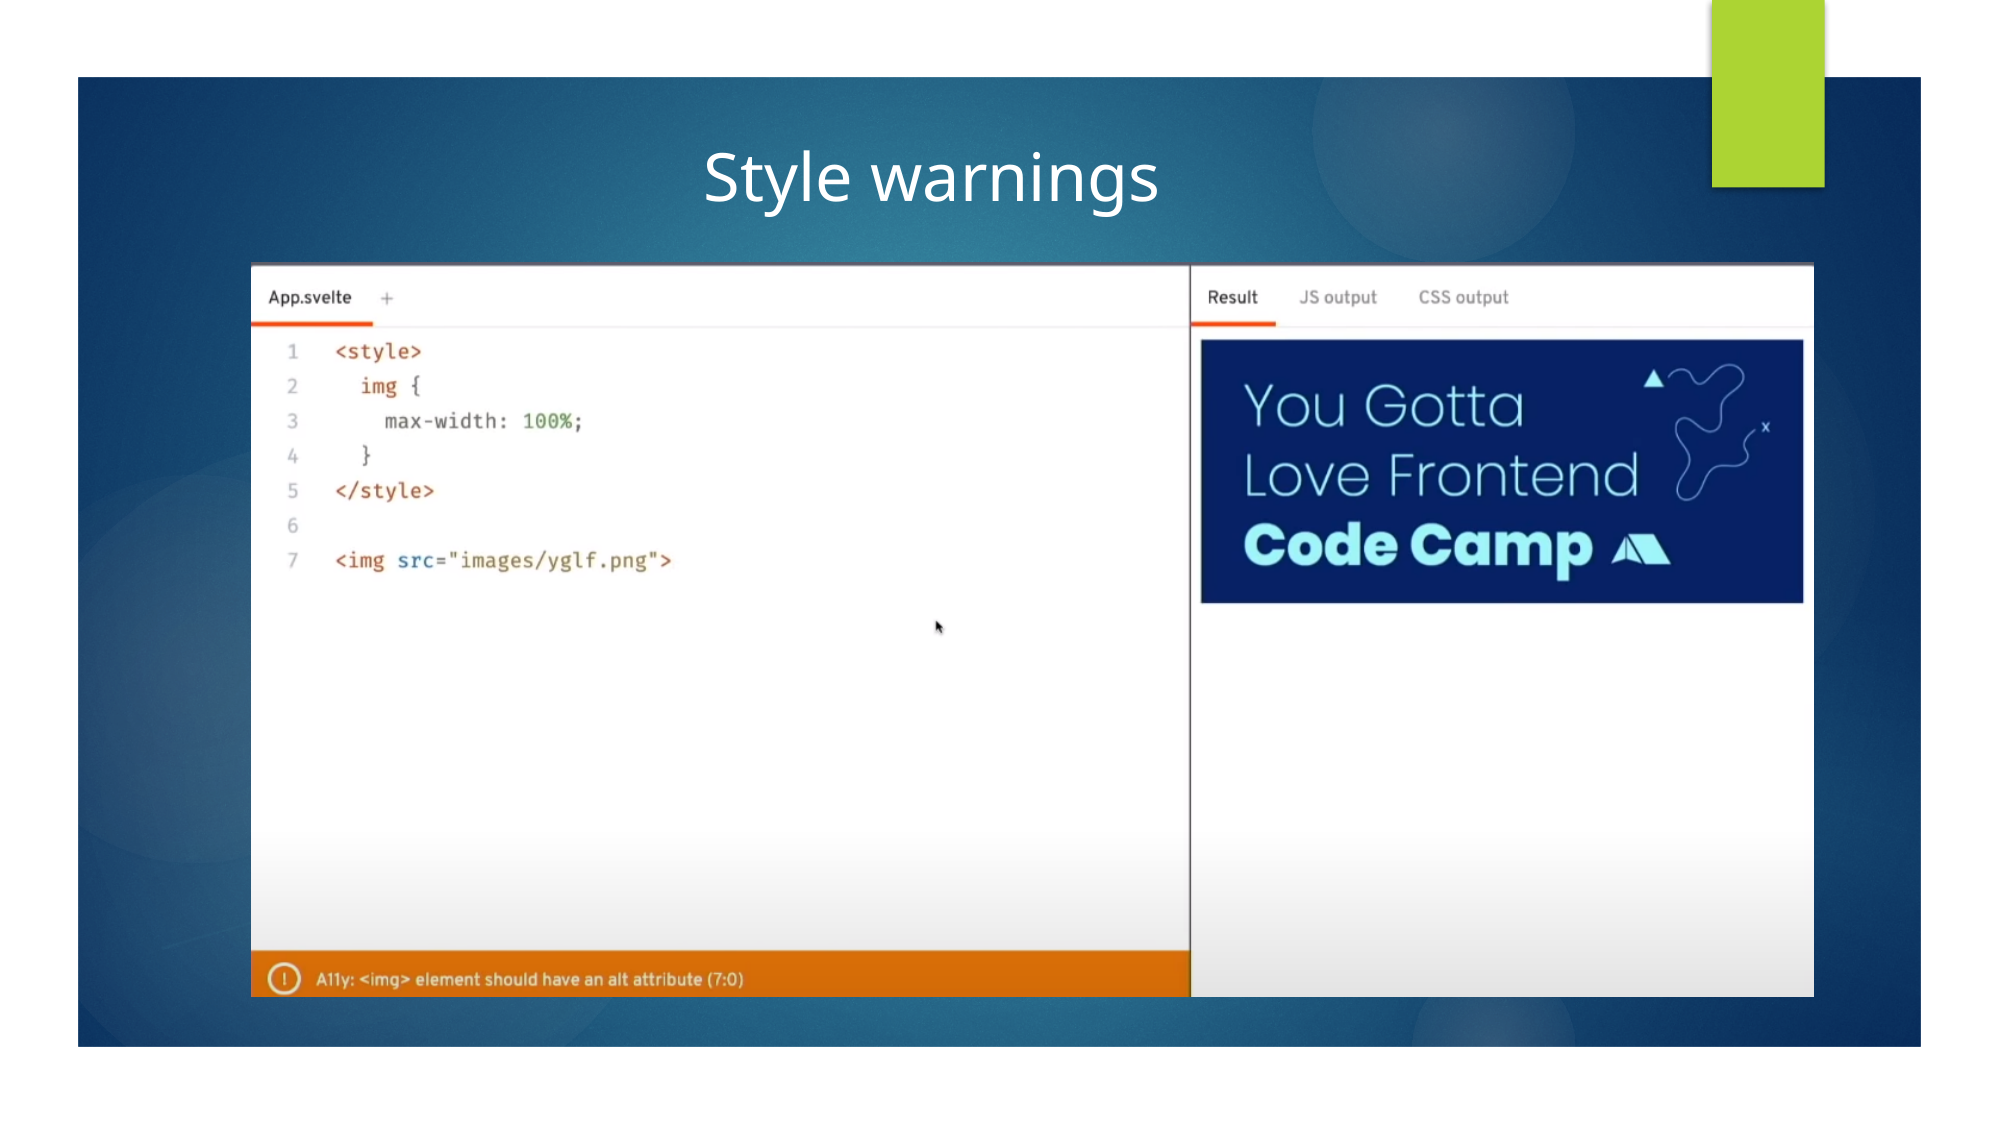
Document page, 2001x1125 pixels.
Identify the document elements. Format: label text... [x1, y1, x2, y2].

picture [251, 262, 1814, 998]
text_box Style warnings [688, 127, 1176, 223]
